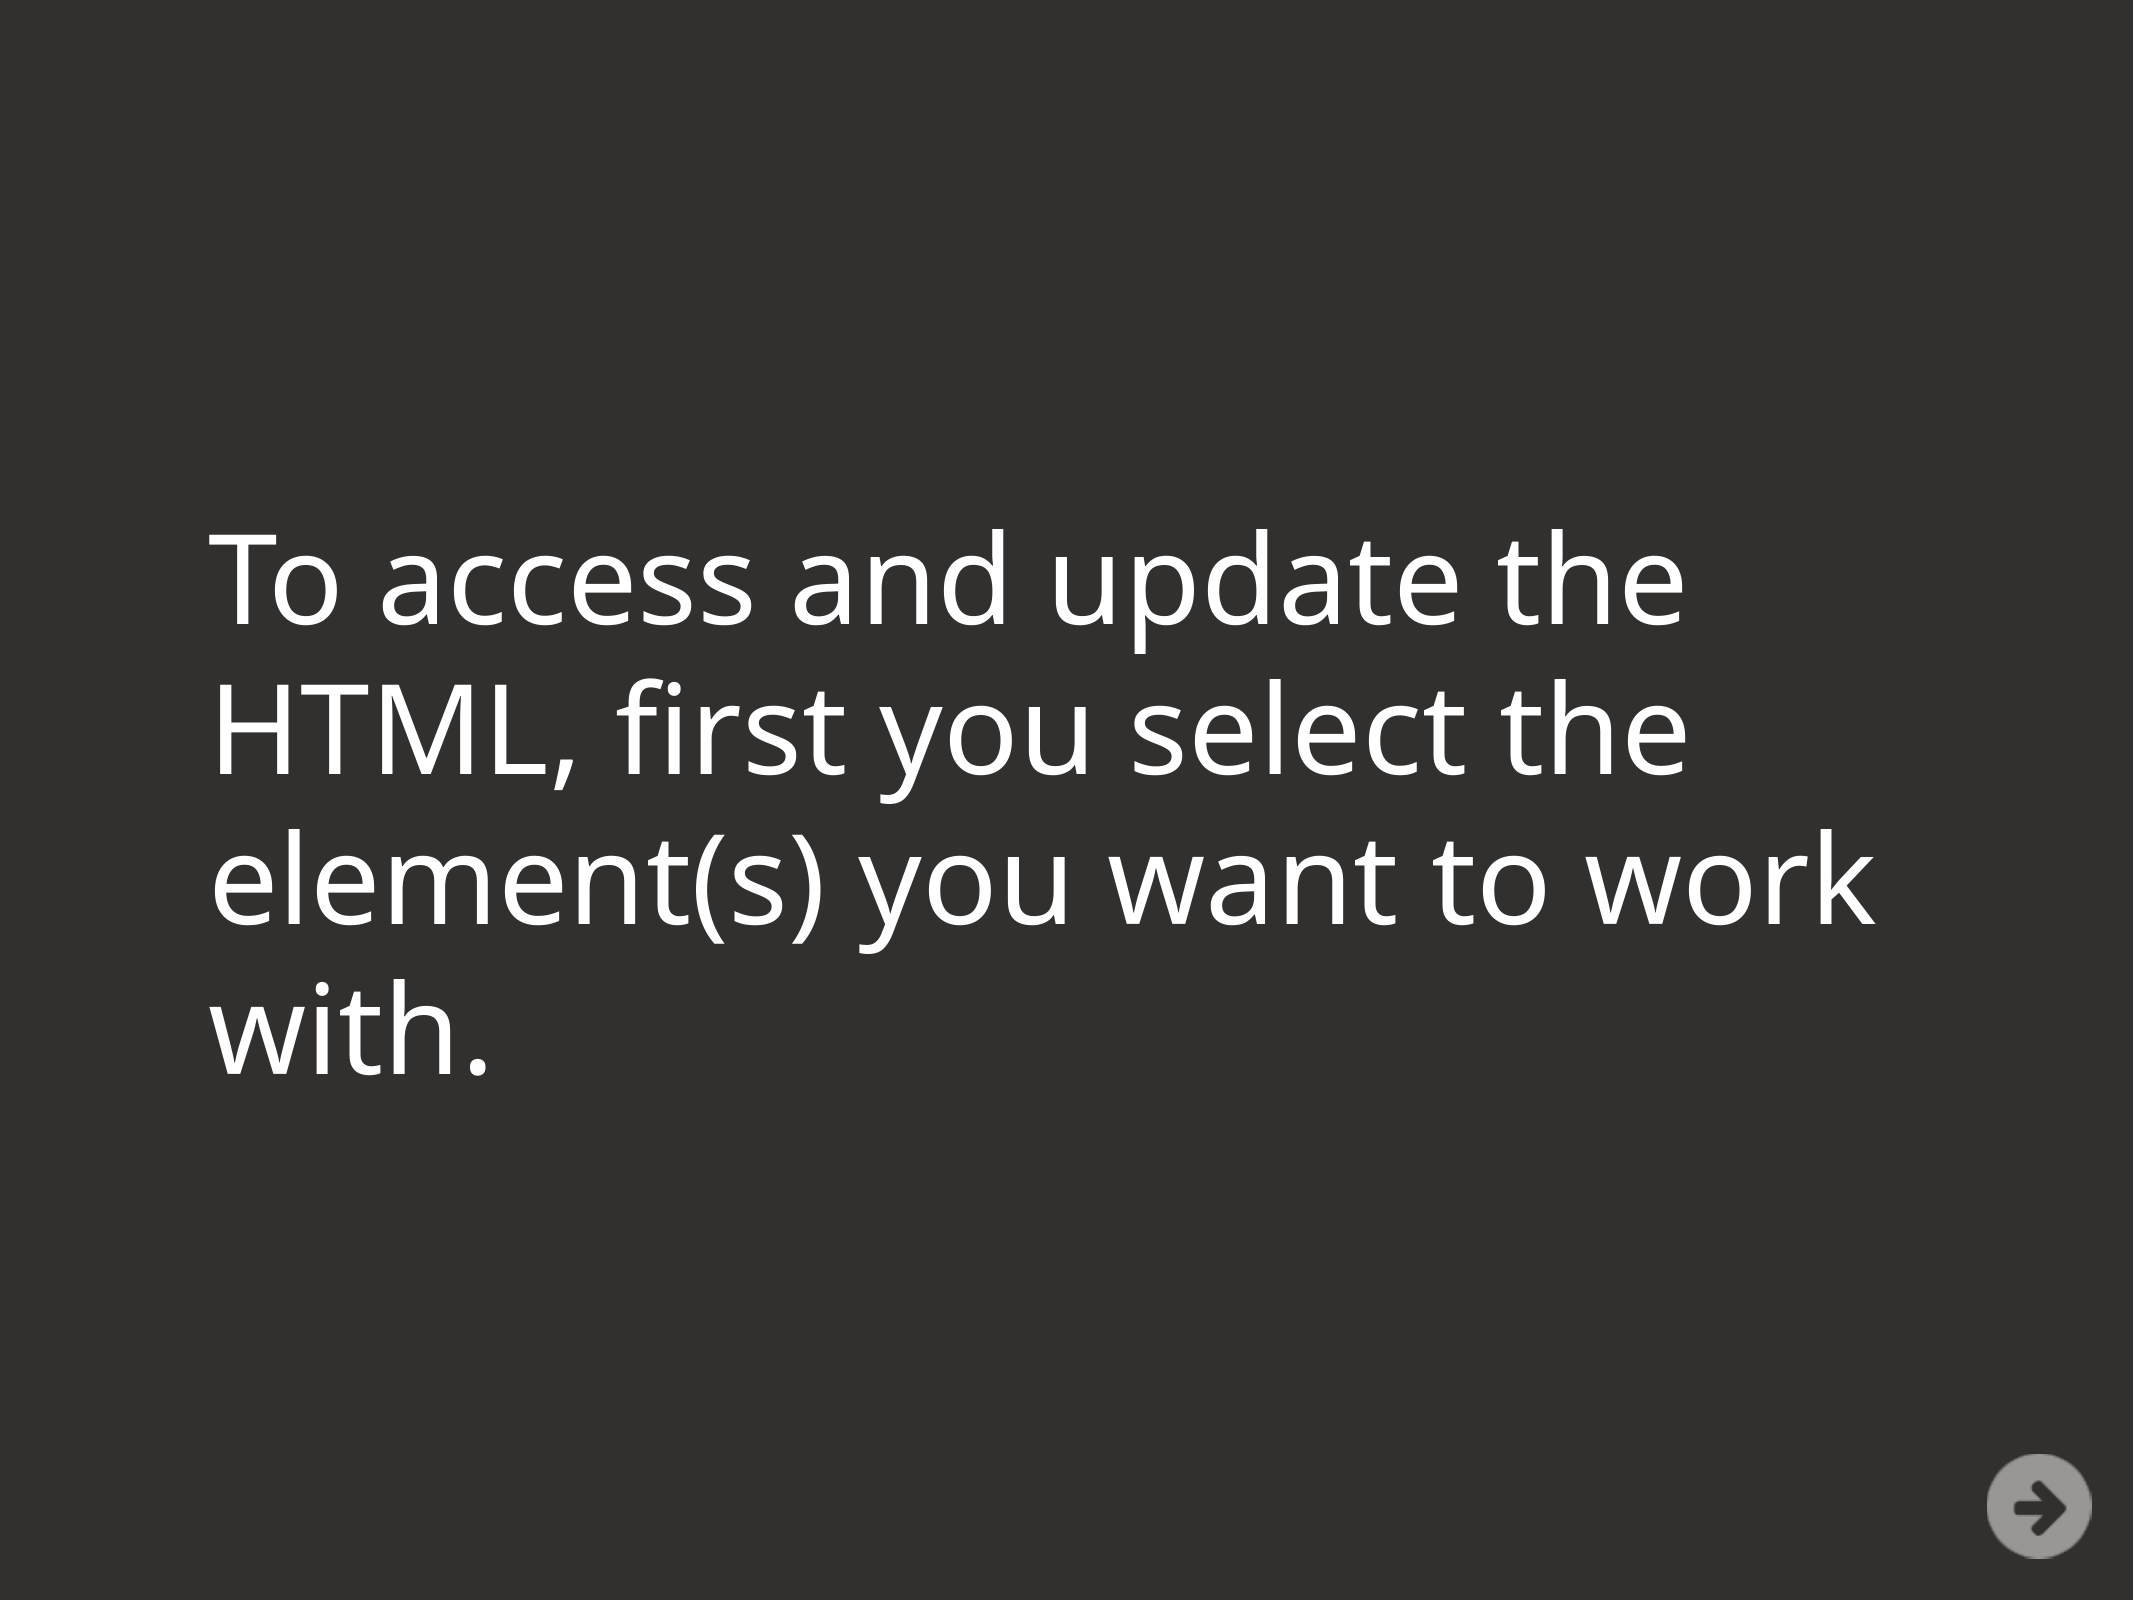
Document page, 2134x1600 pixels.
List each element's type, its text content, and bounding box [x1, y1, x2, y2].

picture [1987, 1453, 2092, 1559]
title To access and update the HTML, first you select the element(s) you want to work with. [0, 0, 2134, 1600]
